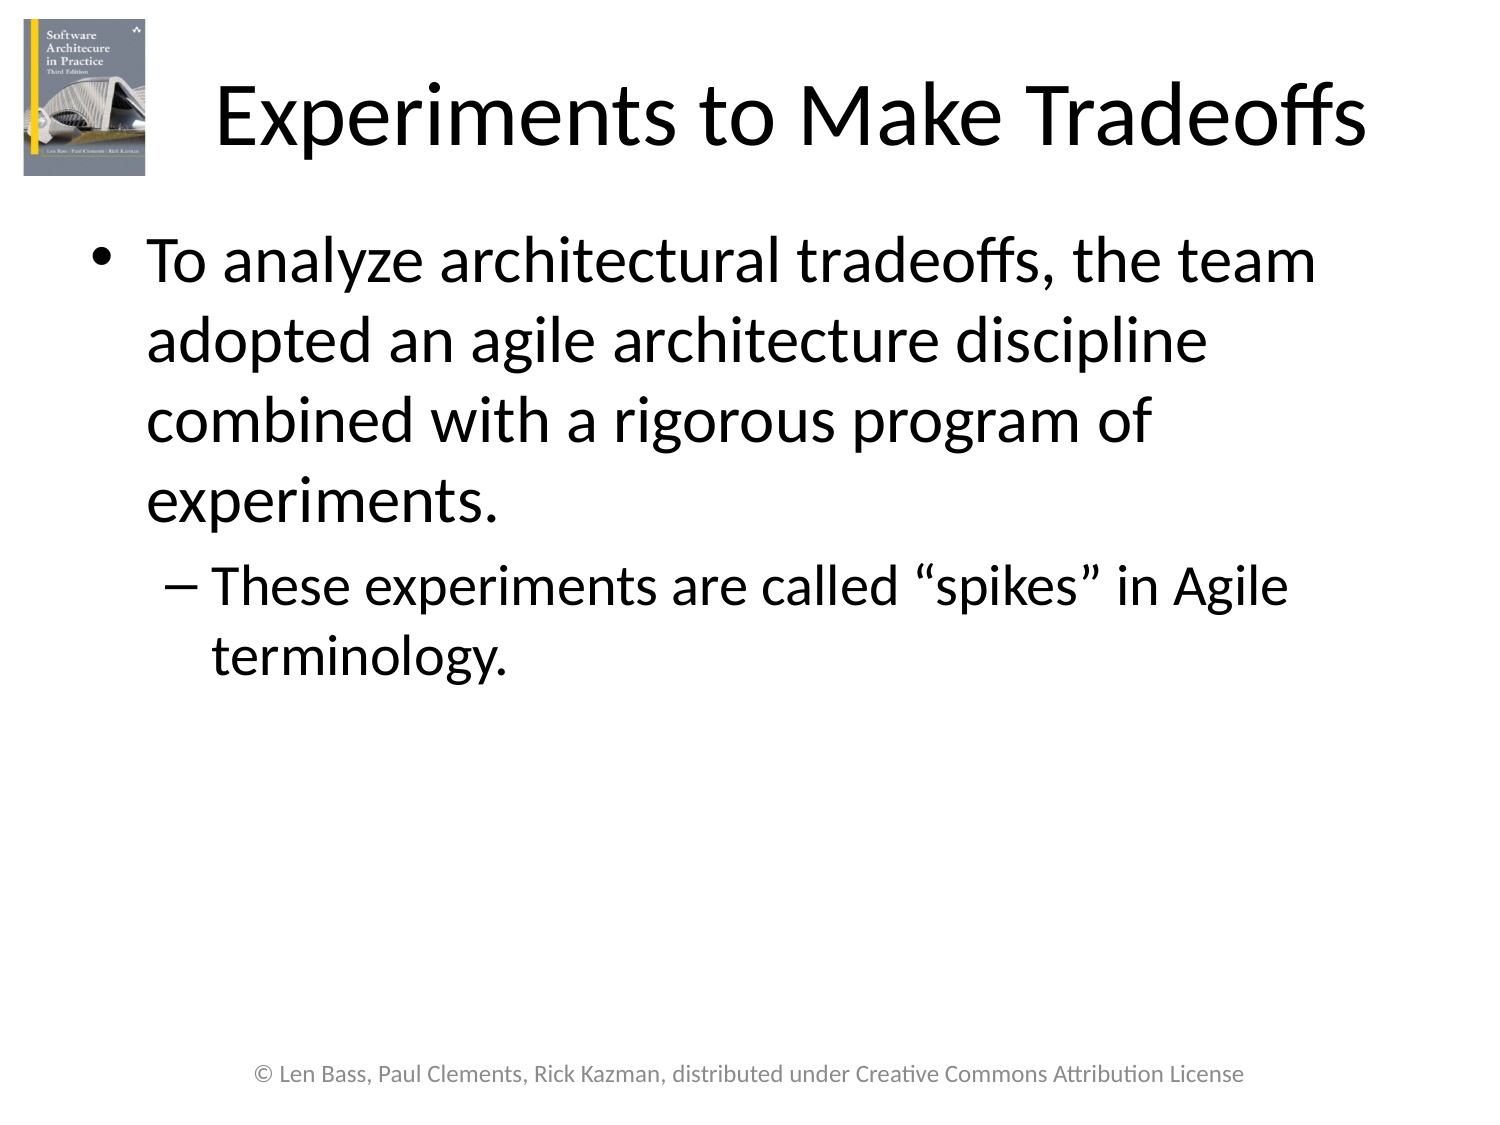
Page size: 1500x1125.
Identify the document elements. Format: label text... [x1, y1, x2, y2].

list To analyze architectural tradeoffs, the team adopted an agile architecture discipline combined with a rigorous program of experiments. These experiments are called “spikes” in Agile terminology. [75, 208, 1425, 1005]
title Experiments to Make Tradeoffs [159, 45, 1425, 173]
picture [5, 19, 163, 176]
footer © Len Bass, Paul Clements, Rick Kazman, distributed under Creative Commons Attribution License [230, 1042, 1270, 1103]
